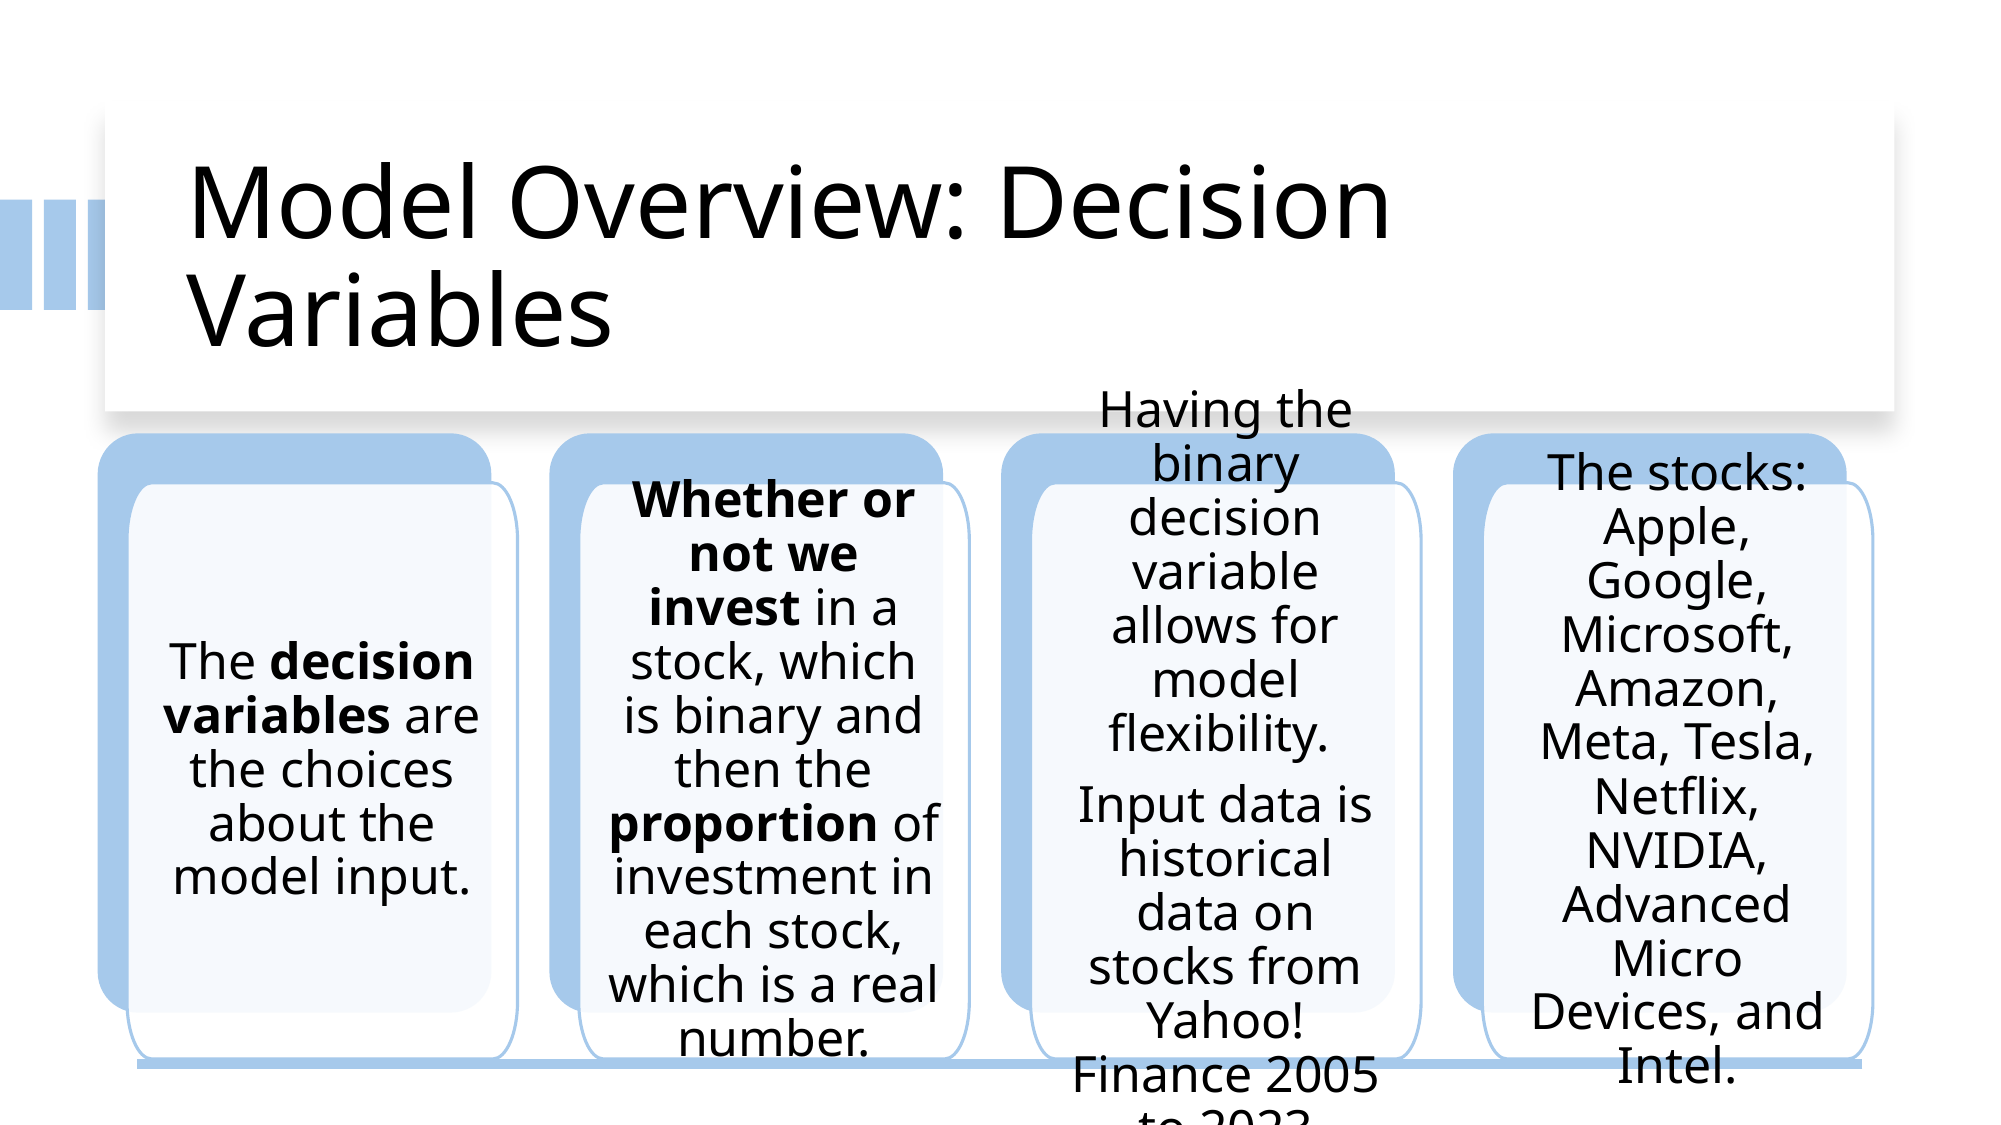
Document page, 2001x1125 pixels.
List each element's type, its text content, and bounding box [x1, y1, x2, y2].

text_box [0, 0, 2000, 1125]
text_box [1454, 434, 1874, 1060]
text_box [98, 434, 519, 1060]
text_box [550, 434, 970, 1060]
title Model Overview: Decision Variables [171, 132, 1840, 388]
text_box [0, 199, 121, 311]
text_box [1002, 434, 1422, 1060]
text_box [103, 99, 1896, 413]
